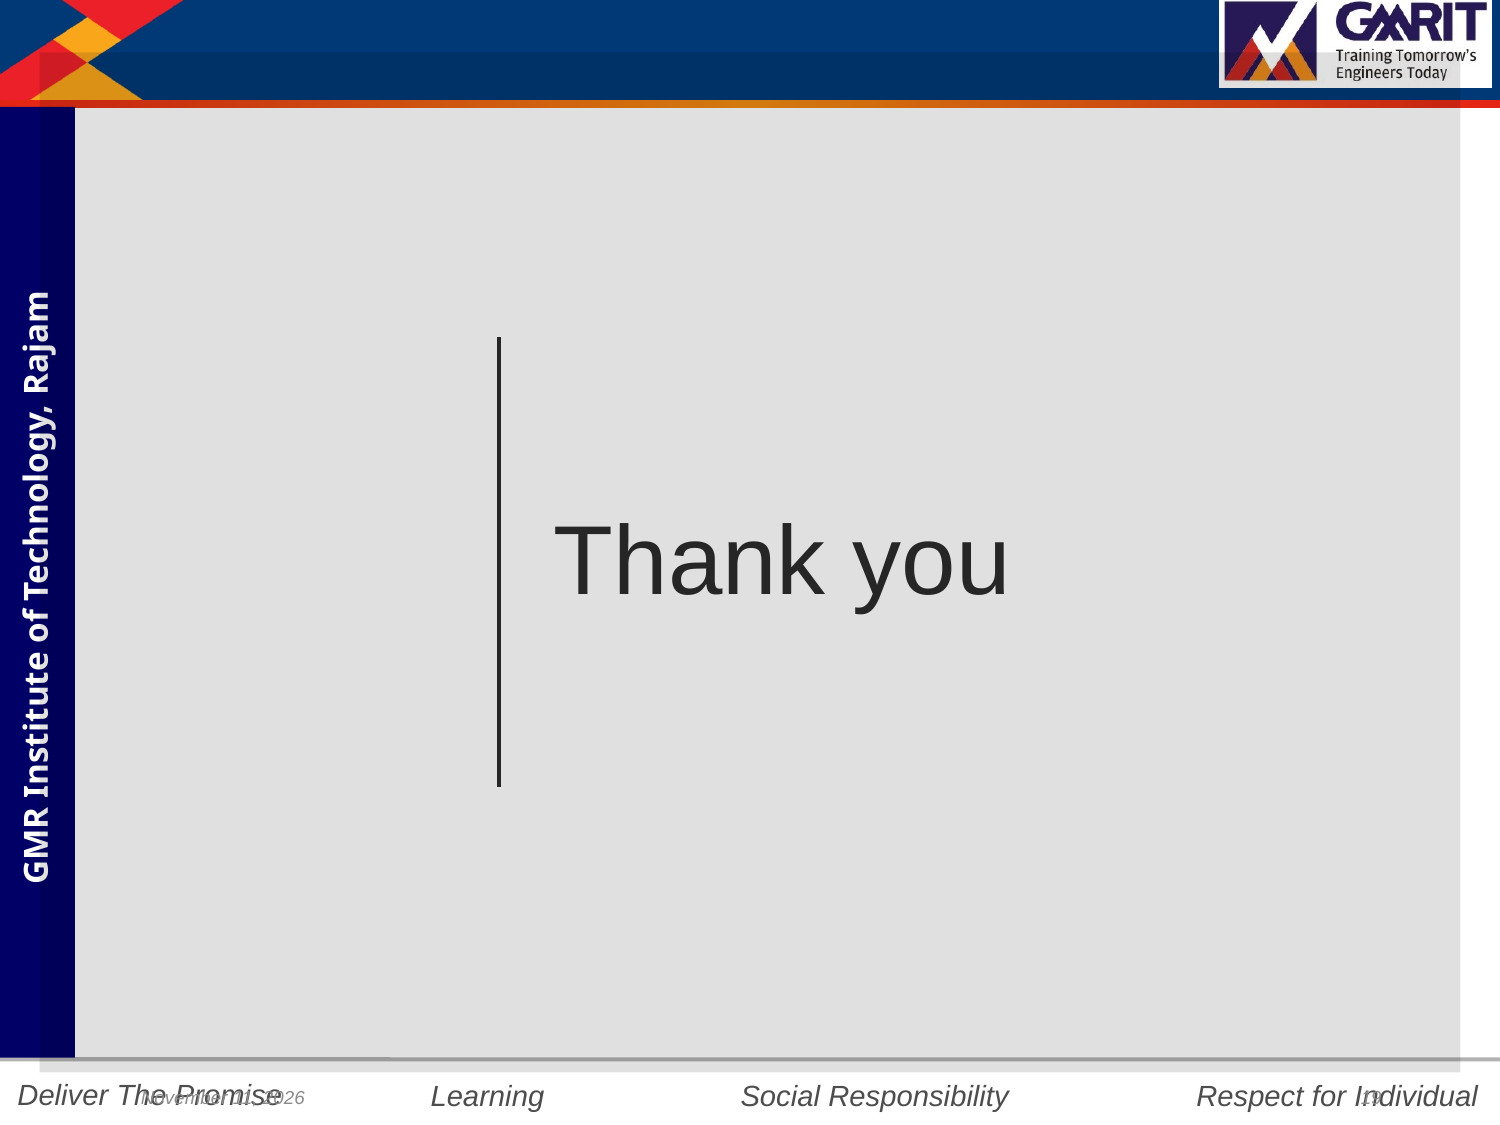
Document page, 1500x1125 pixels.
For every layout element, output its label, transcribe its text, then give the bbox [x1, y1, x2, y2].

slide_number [125, 1074, 476, 1121]
slide_number 19 [1257, 1074, 1398, 1121]
title Thank you [538, 158, 1372, 967]
text_box [37, 50, 1462, 1074]
picture [0, 0, 1500, 100]
